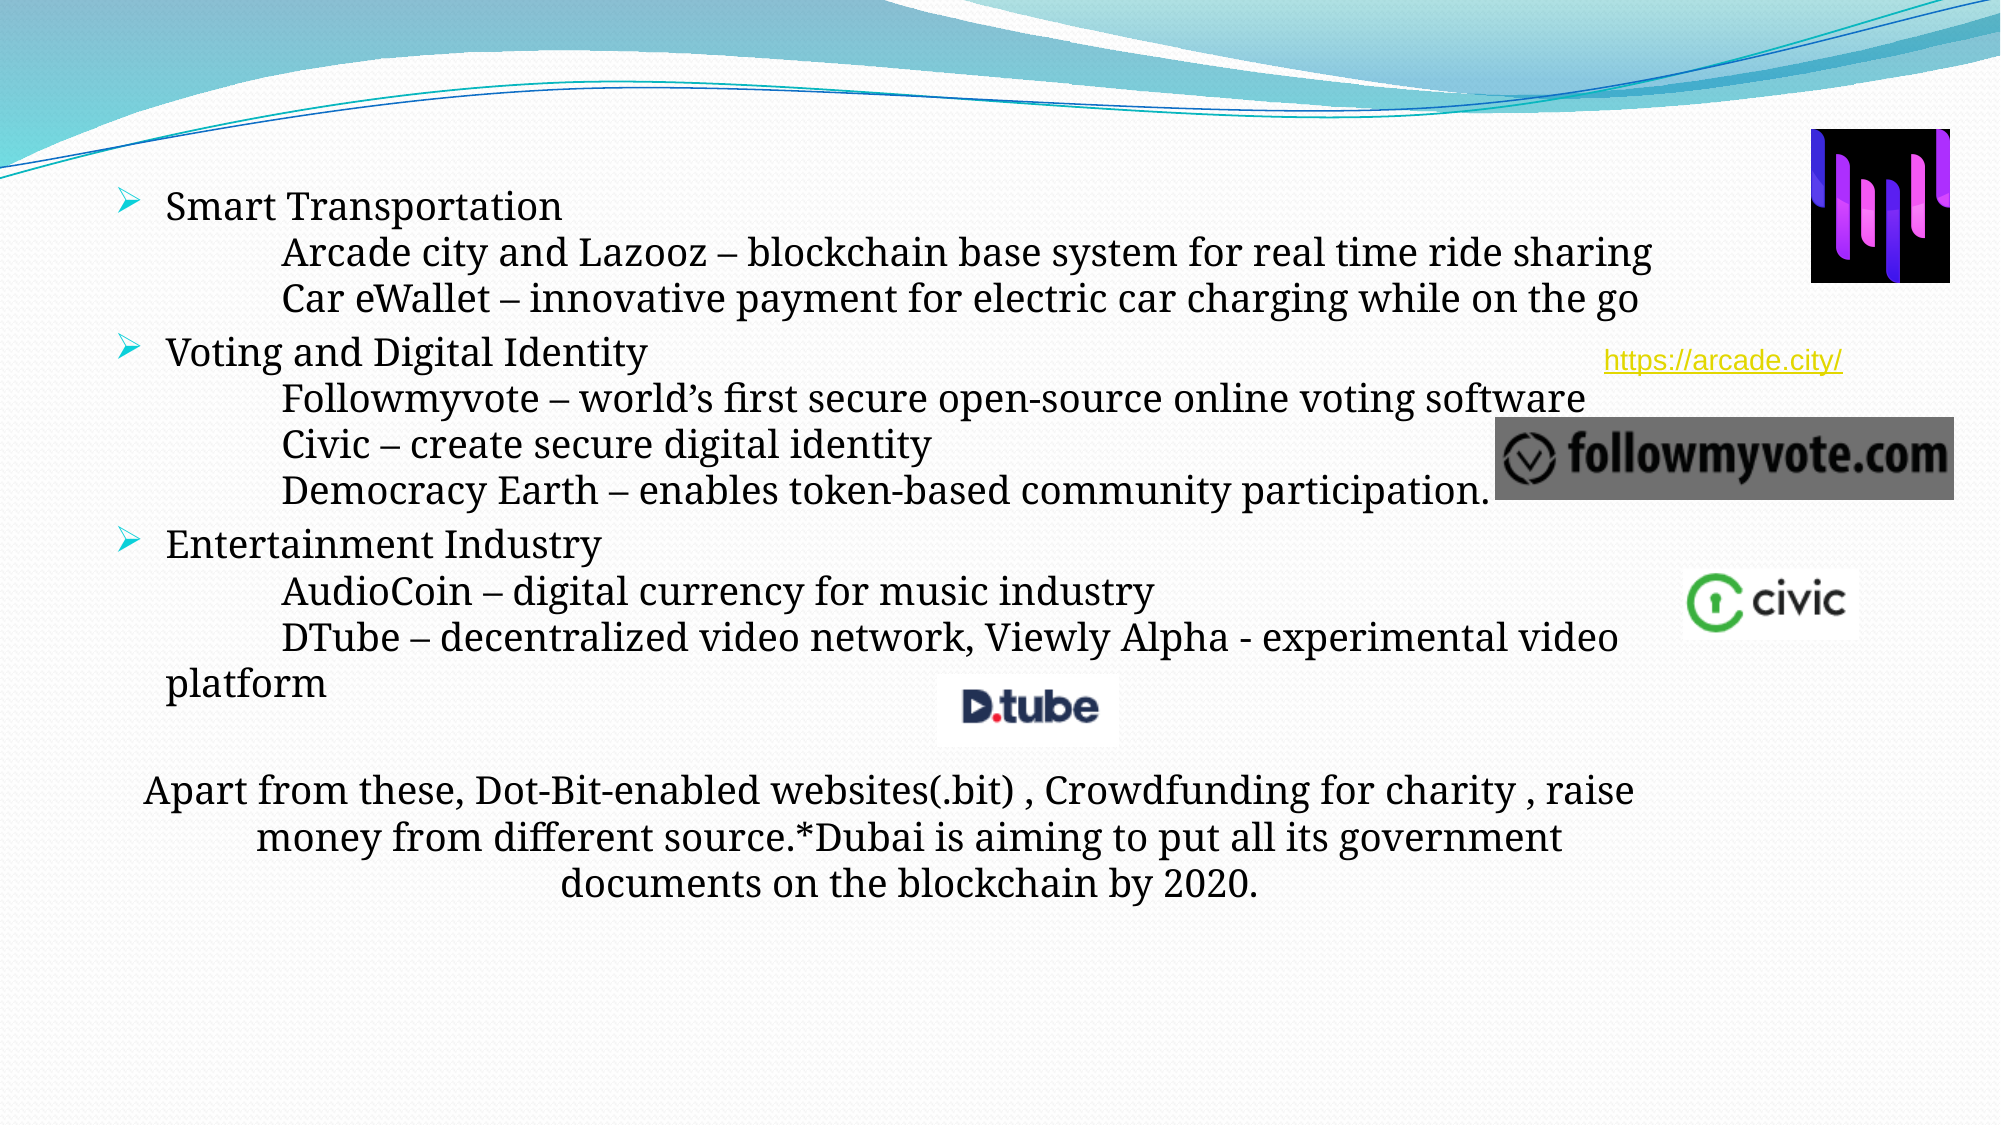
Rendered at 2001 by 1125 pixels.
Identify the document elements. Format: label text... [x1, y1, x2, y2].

text_box https://arcade.city/ [1589, 334, 1940, 385]
list Smart Transportation Arcade city and Lazooz – blockchain base system for real time ride sharing Car eWallet – innovative payment for electric car charging while on the go Voting and Digital Identity Followmyvote – world’s first secure open-source online voting software Civic – create secure digital identity Democracy Earth – enables token-based community participation. Entertainment Industry AudioCoin – digital currency for music industry DTube – decentralized video network, Viewly Alpha - experimental video platform Apart from these, Dot-Bit-enabled websites(.bit) , Crowdfunding for charity , raise money from different source.*Dubai is aiming to put all its government documents on the blockchain by 2020. [99, 174, 1679, 958]
picture [936, 674, 1119, 748]
picture [1495, 416, 1954, 501]
picture [1811, 129, 1950, 283]
picture [1682, 569, 1859, 640]
